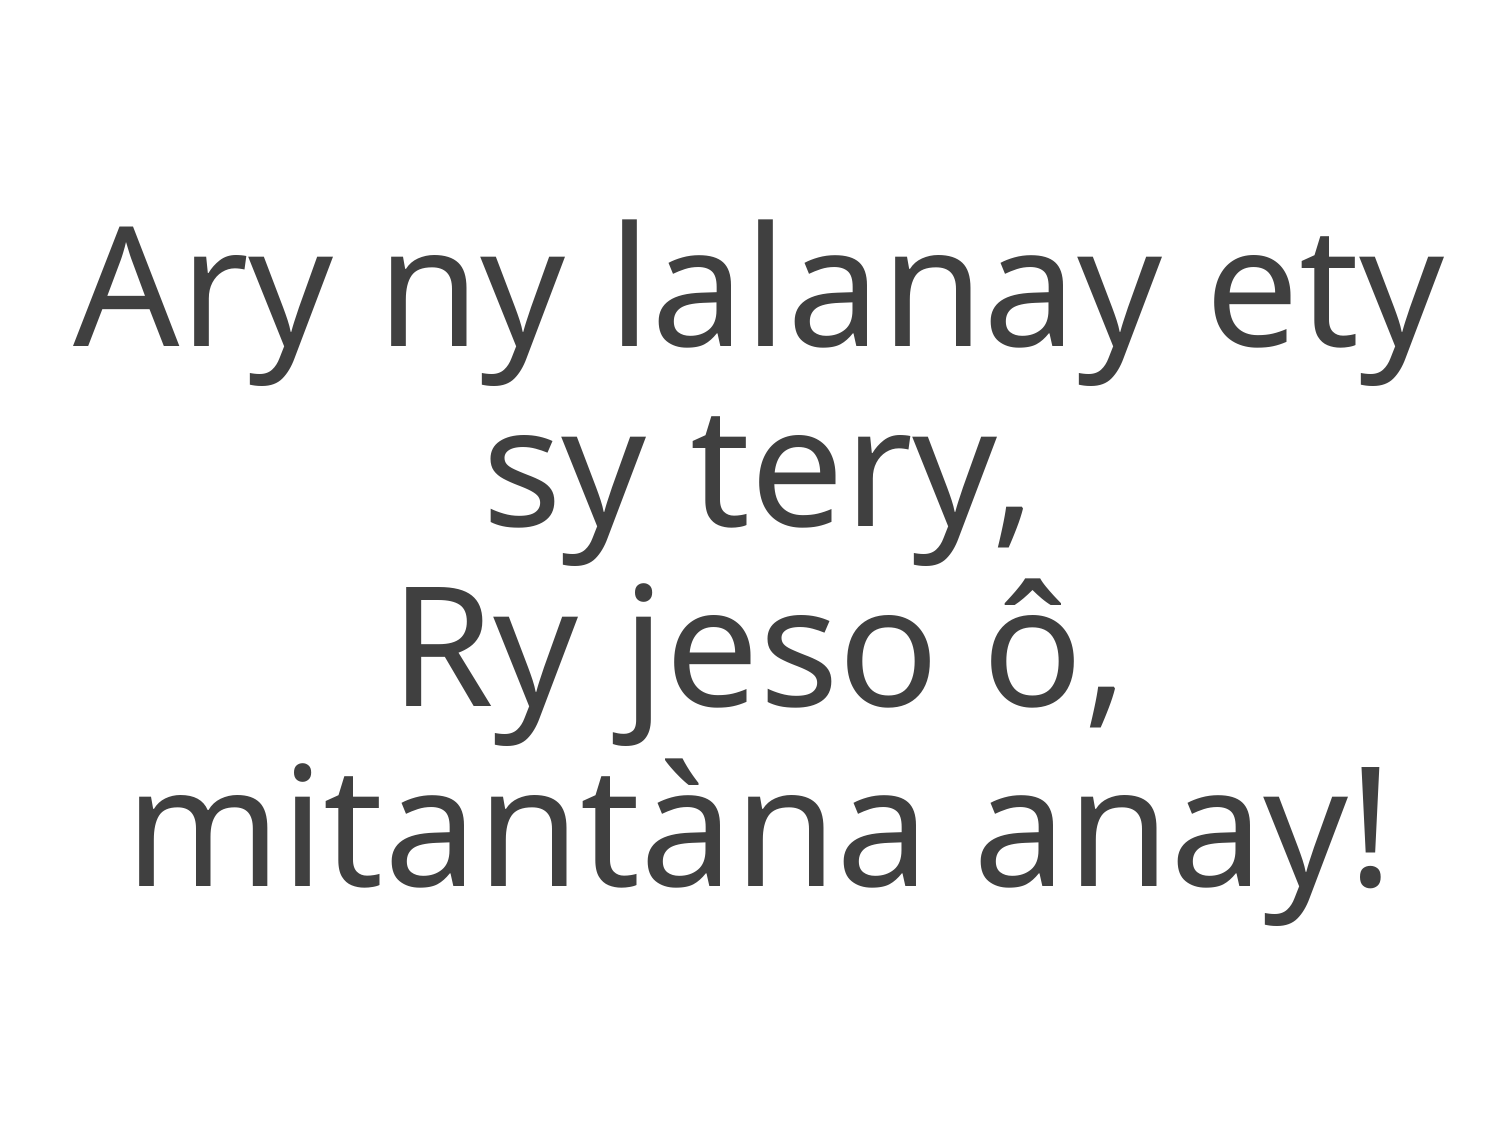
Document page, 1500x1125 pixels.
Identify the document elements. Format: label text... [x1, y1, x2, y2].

title Ary ny lalanay ety sy tery, Ry jeso ô, mitantàna anay! [0, 453, 1500, 672]
